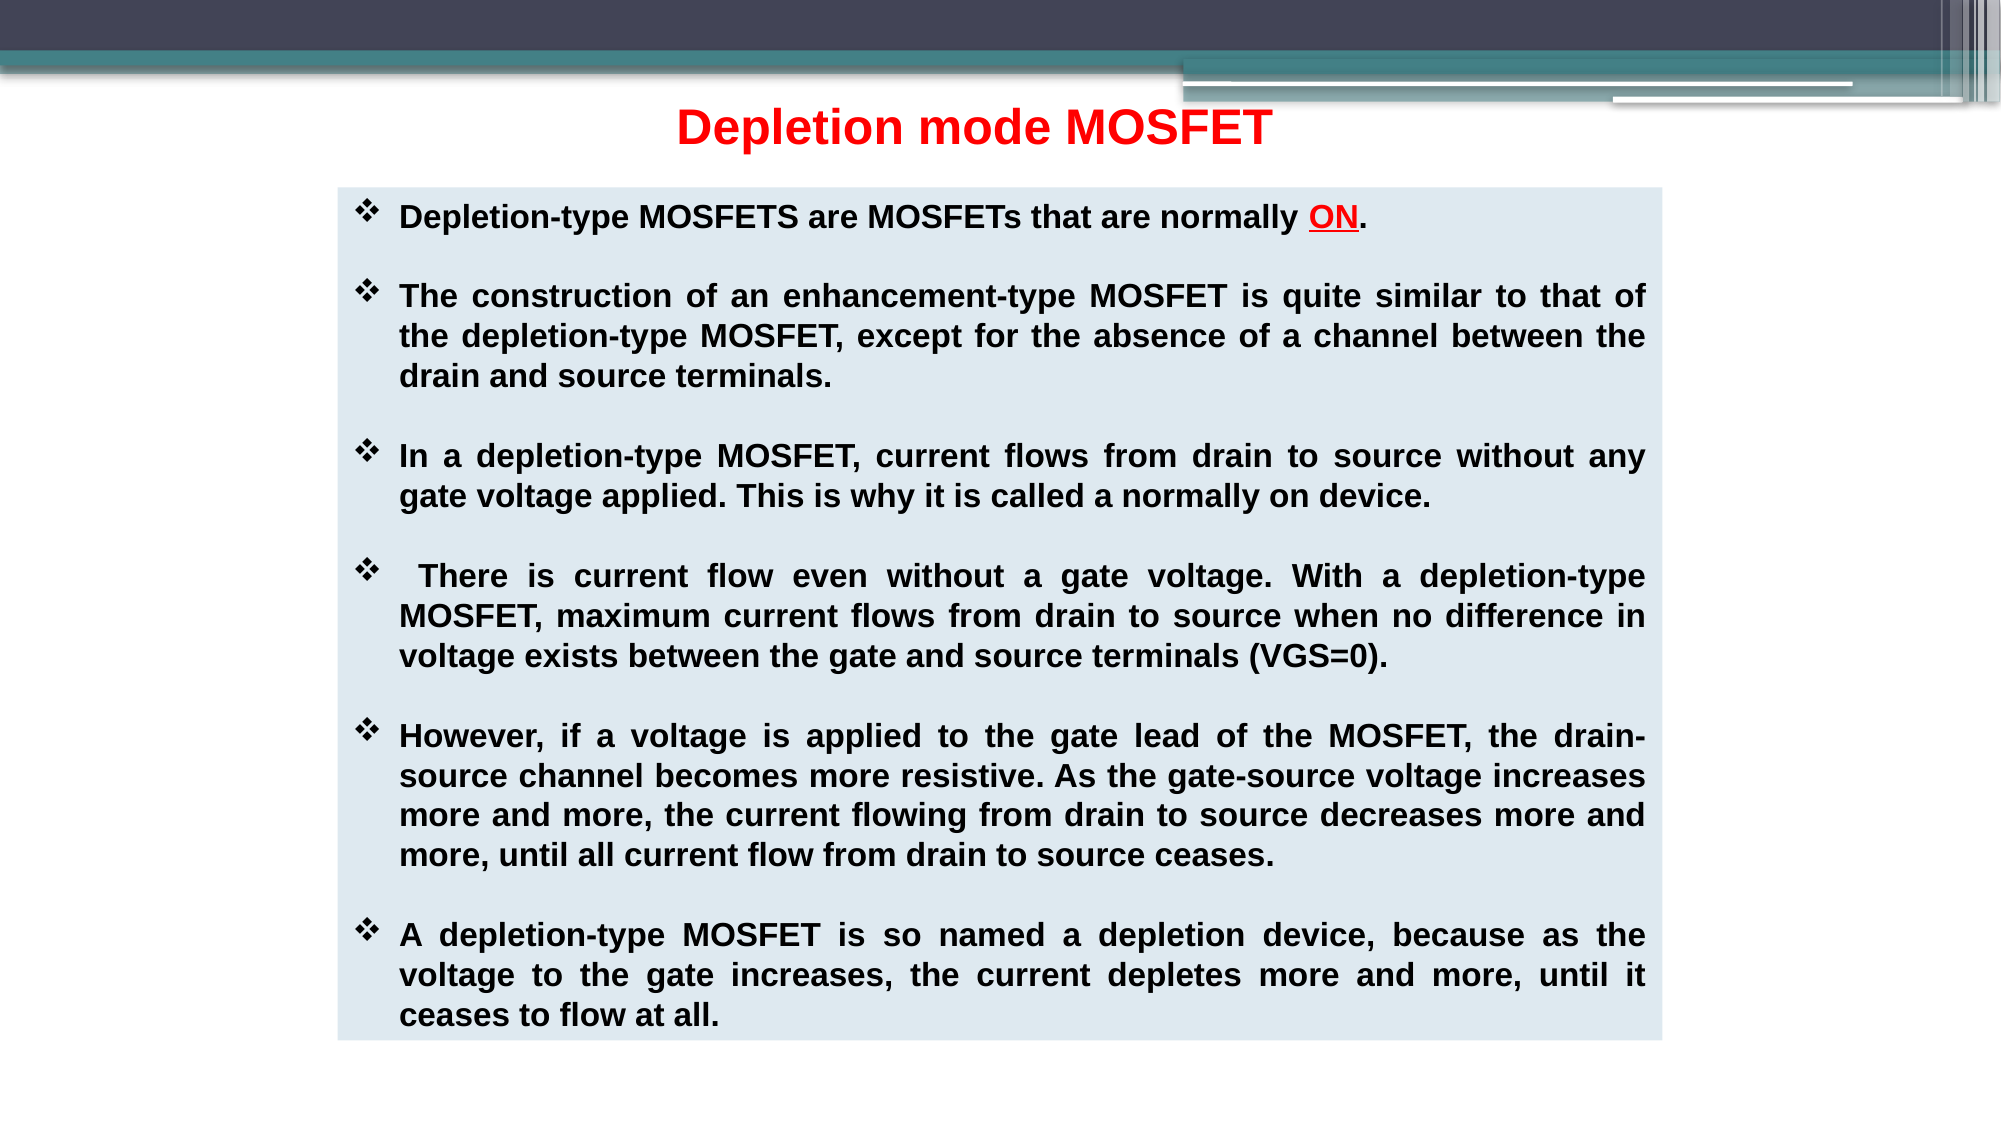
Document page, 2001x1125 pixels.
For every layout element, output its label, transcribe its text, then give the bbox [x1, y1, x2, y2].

text_box Depletion-type MOSFETS are MOSFETs that are normally ON. The construction of an enhancement-type MOSFET is quite similar to that of the depletion-type MOSFET, except for the absence of a channel between the drain and source terminals. In a depletion-type MOSFET, current flows from drain to source without any gate voltage applied. This is why it is called a normally on device. There is current flow even without a gate voltage. With a depletion-type MOSFET, maximum current flows from drain to source when no difference in voltage exists between the gate and source terminals (VGS=0). However, if a voltage is applied to the gate lead of the MOSFET, the drain-source channel becomes more resistive. As the gate-source voltage increases more and more, the current flowing from drain to source decreases more and more, until all current flow from drain to source ceases. A depletion-type MOSFET is so named a depletion device, because as the voltage to the gate increases, the current depletes more and more, until it ceases to flow at all. [337, 187, 1663, 1041]
text_box Depletion mode MOSFET [599, 87, 1350, 163]
